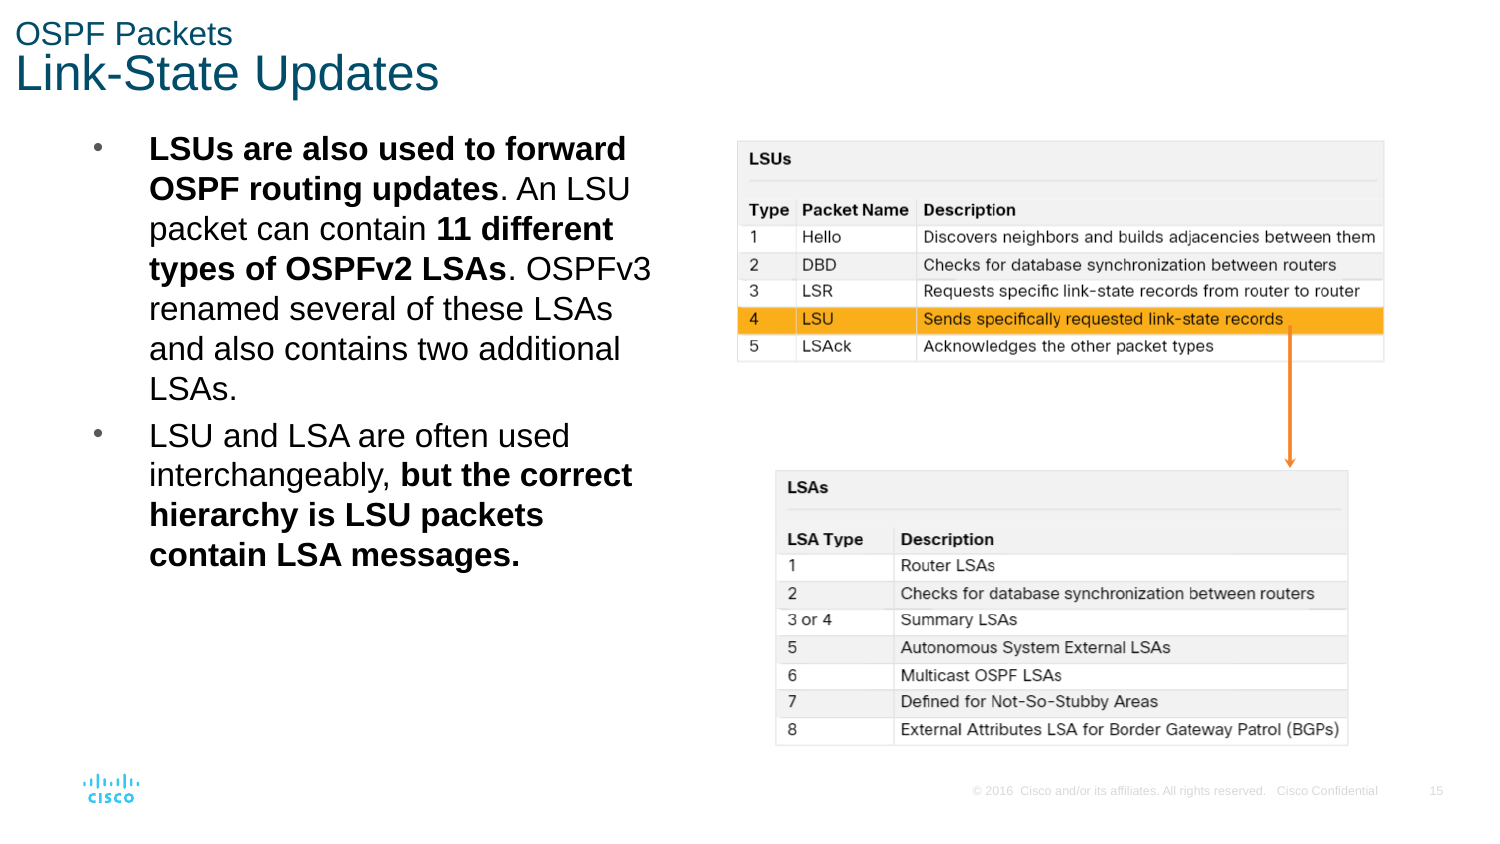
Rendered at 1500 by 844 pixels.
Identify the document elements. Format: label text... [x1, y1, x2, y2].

picture [731, 135, 1388, 751]
list LSUs are also used to forward OSPF routing updates. An LSU packet can contain 11 different types of OSPFv2 LSAs. OSPFv3 renamed several of these LSAs and also contains two additional LSAs. LSU and LSA are often used interchangeably, but the correct hierarchy is LSU packets contain LSA messages. [77, 120, 670, 726]
title OSPF Packets Link-State Updates [0, 0, 1369, 121]
